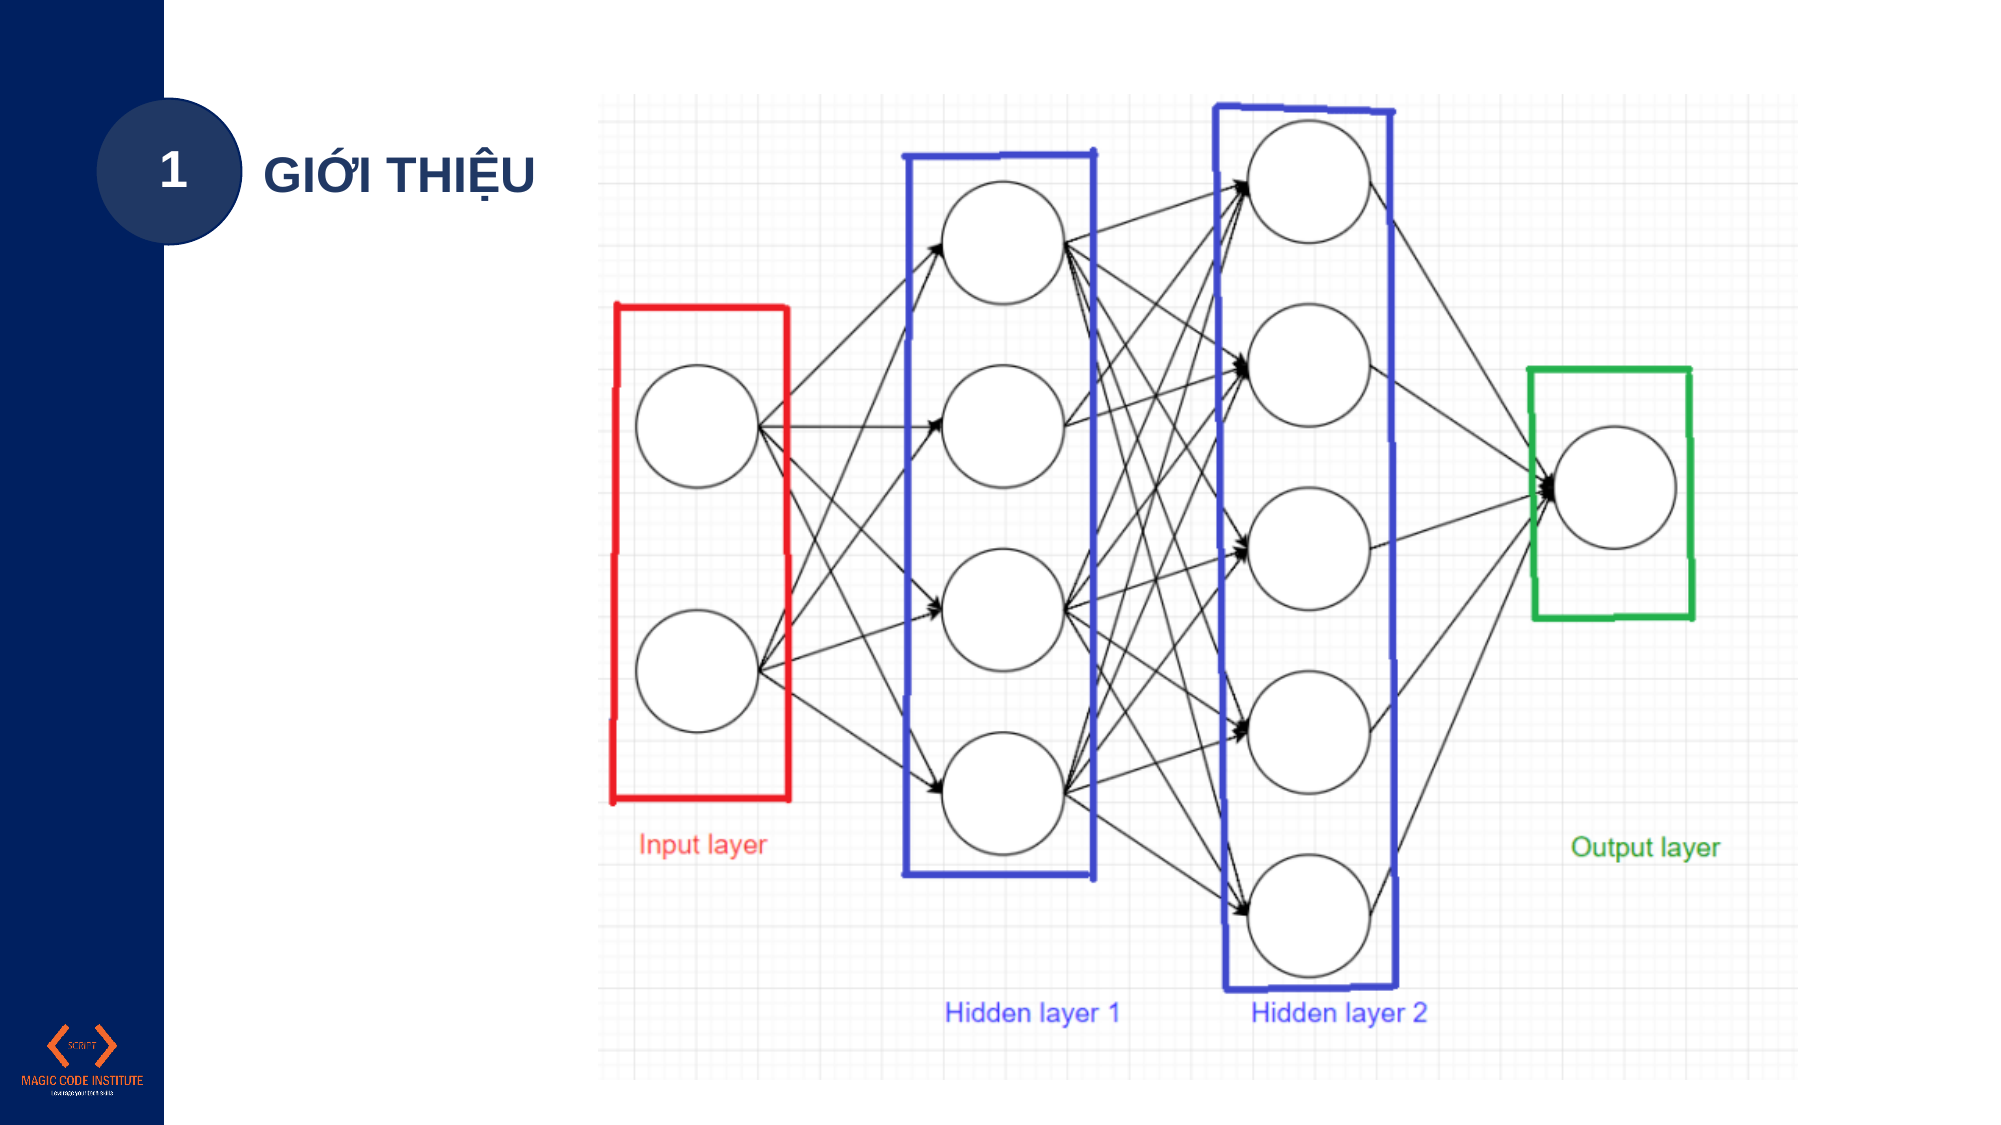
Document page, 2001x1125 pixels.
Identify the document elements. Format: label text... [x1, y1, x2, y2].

picture [597, 94, 1798, 1080]
picture [10, 1019, 153, 1102]
text_box GIỚI THIỆU [248, 123, 597, 228]
list 1 [137, 123, 210, 211]
